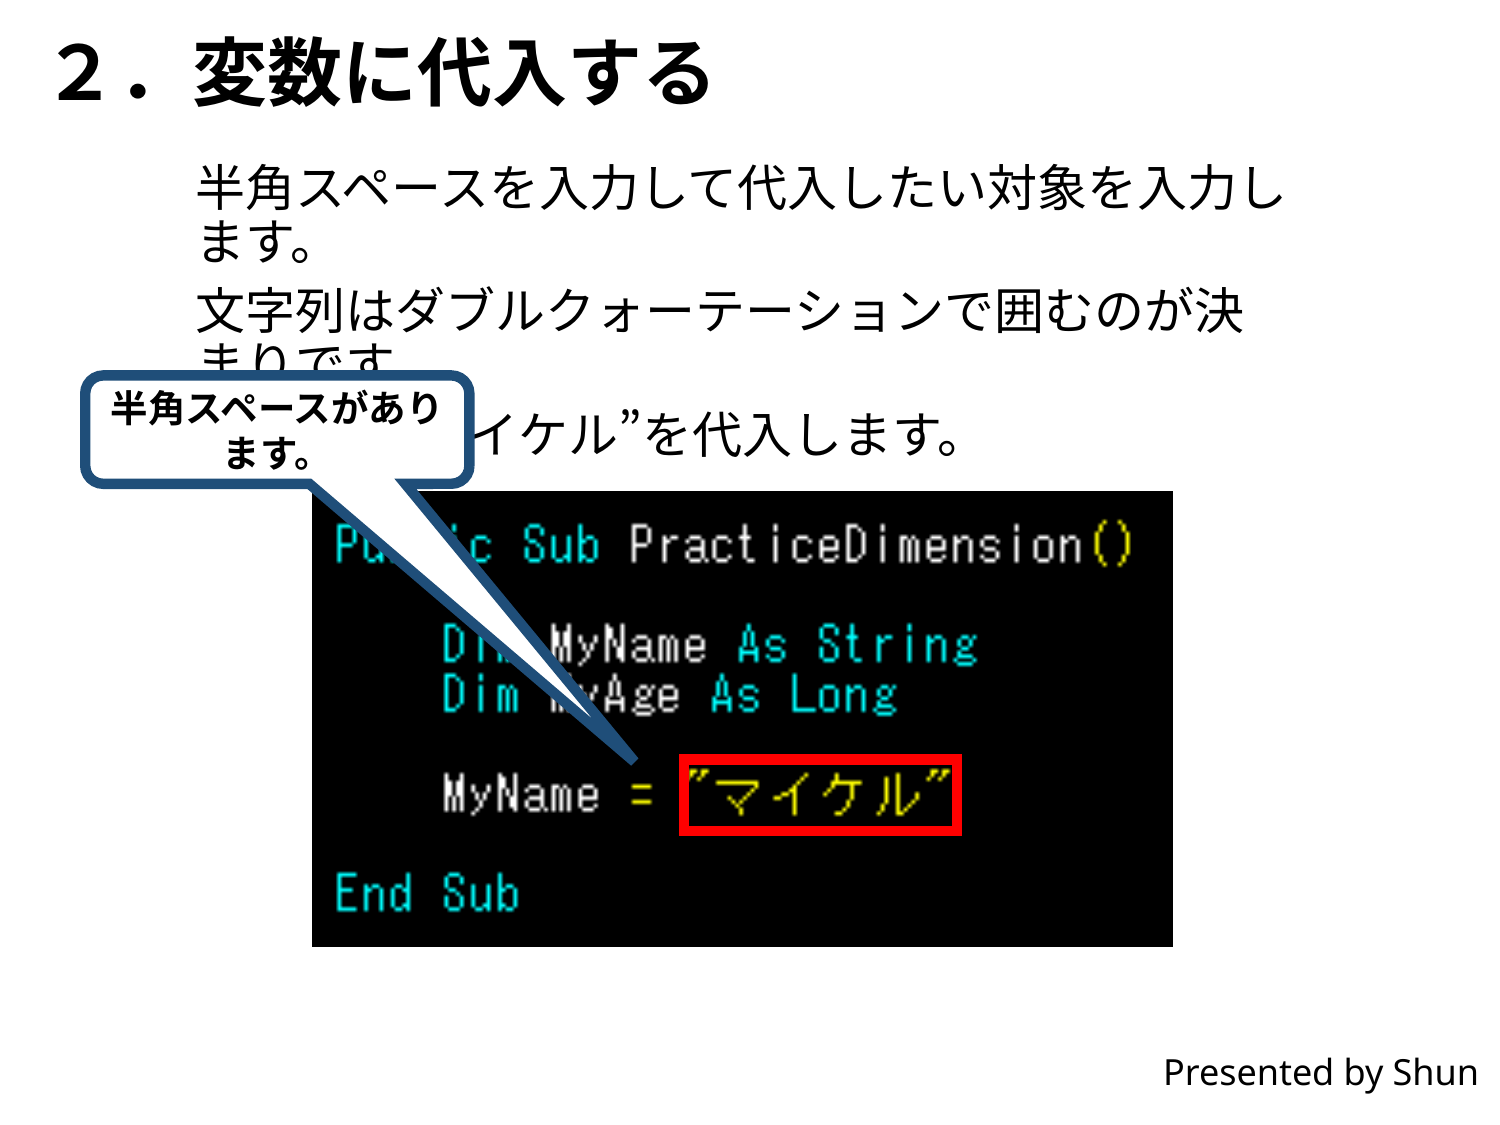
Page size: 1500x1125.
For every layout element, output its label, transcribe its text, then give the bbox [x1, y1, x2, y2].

title ２．変数に代入する [27, 25, 1215, 125]
subtitle 半角スペースを入力して代入したい対象を入力します。 文字列はダブルクォーテーションで囲むのが決まりです。 ここでは”マイケル”を代入します。 [180, 155, 1305, 609]
picture [312, 491, 1173, 947]
text_box 半角スペースがあります。 [84, 374, 471, 491]
text_box Presented by Shun [1142, 1047, 1500, 1125]
